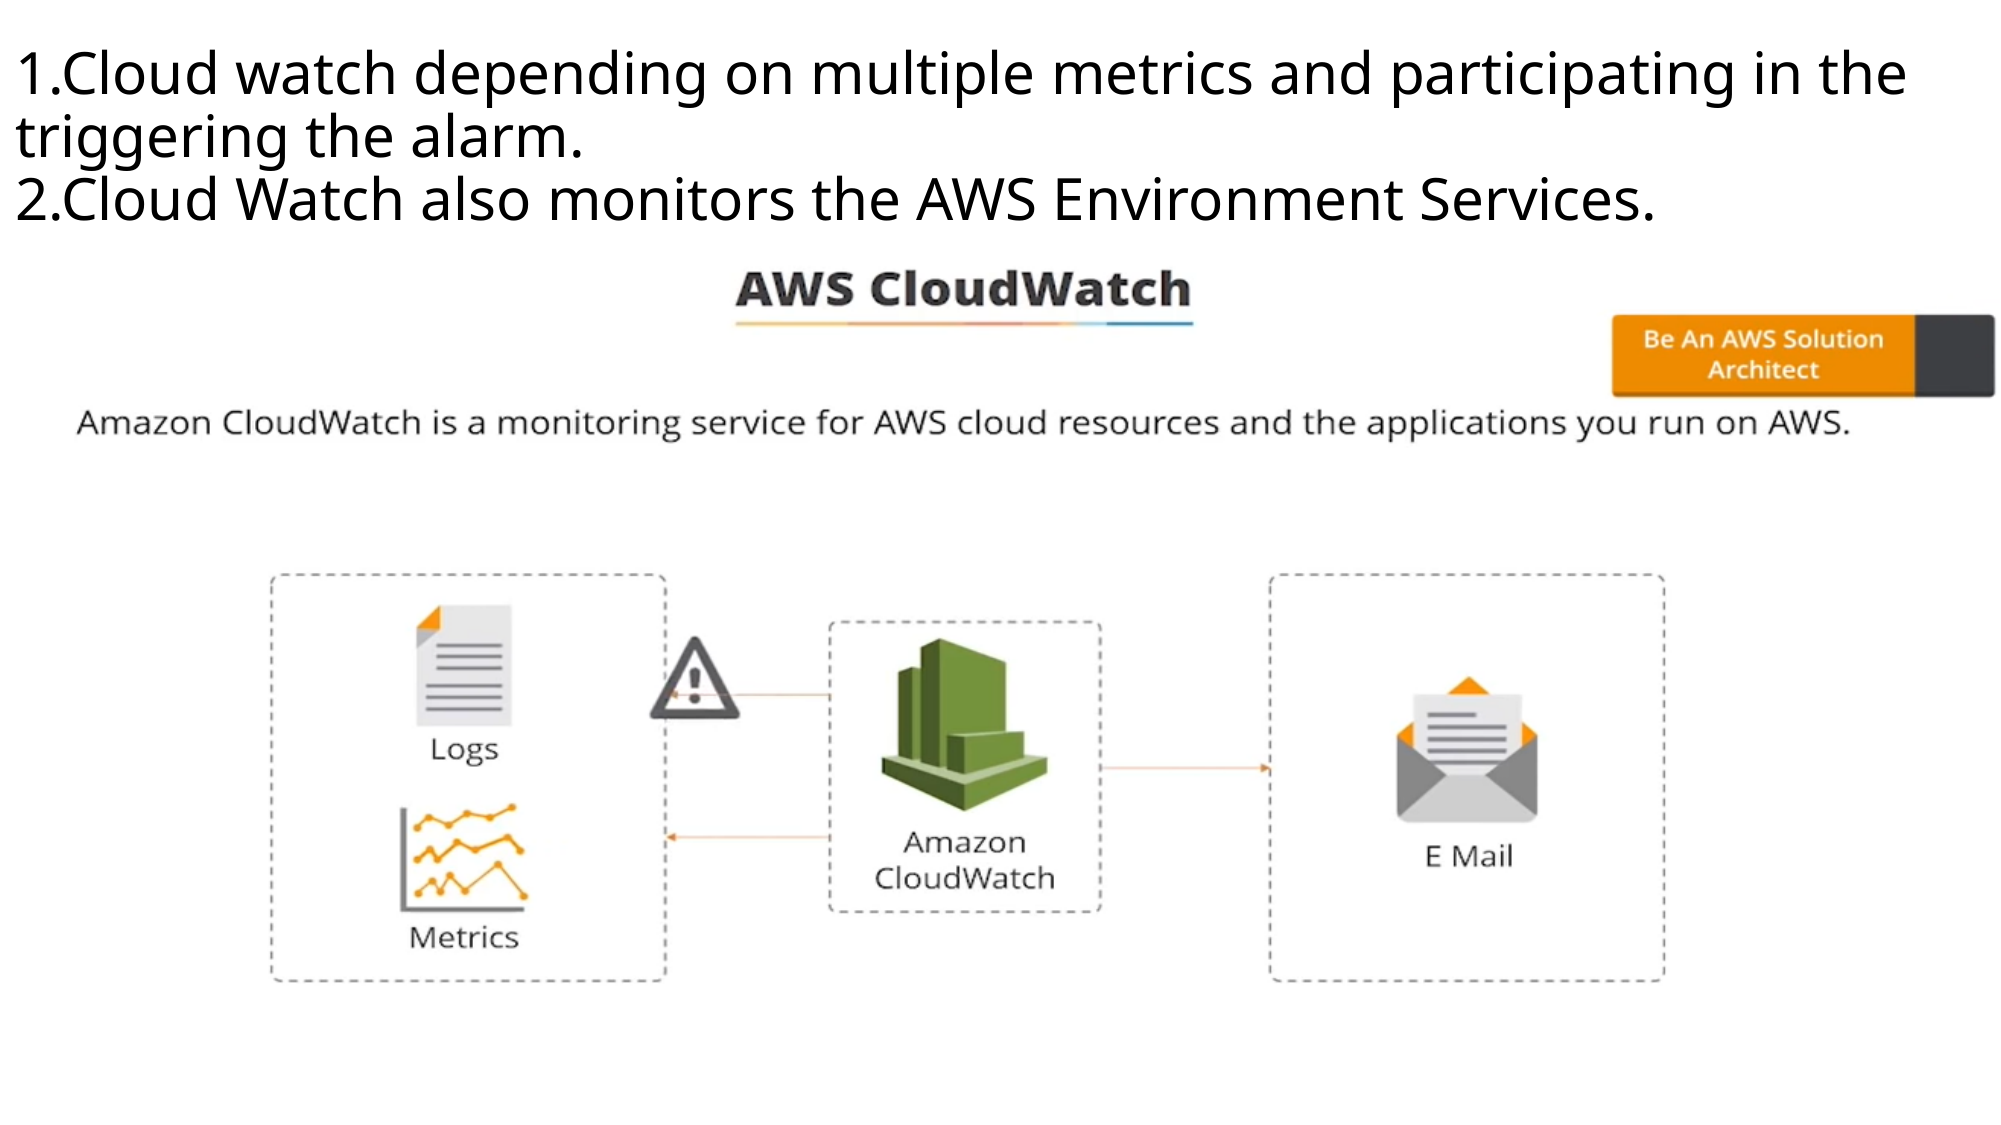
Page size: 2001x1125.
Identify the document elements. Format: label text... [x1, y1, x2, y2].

title 1.Cloud watch depending on multiple metrics and participating in the triggering the alarm. 2.Cloud Watch also monitors the AWS Environment Services. [0, 0, 2000, 232]
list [0, 232, 2000, 1125]
